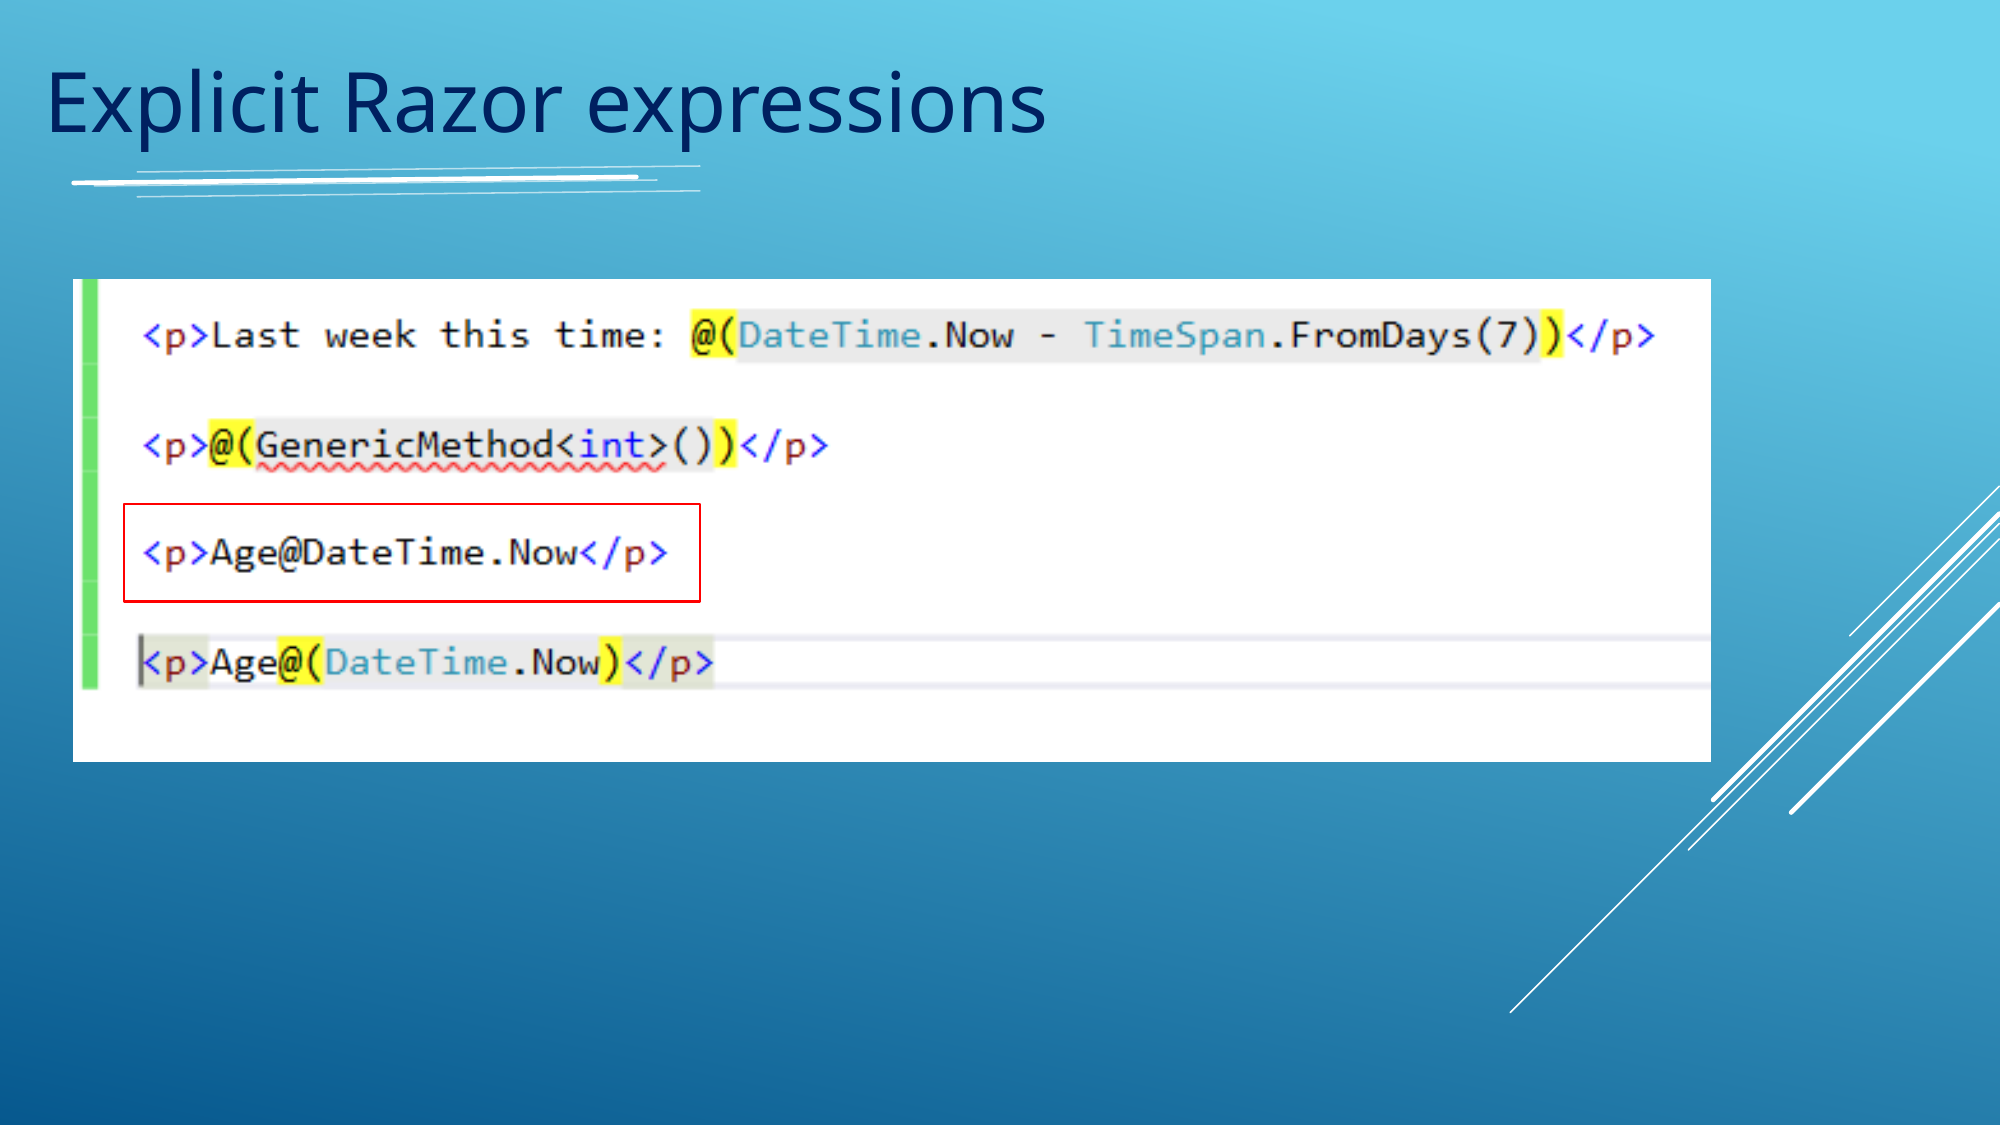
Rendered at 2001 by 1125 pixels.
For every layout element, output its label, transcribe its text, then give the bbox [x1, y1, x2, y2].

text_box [73, 176, 637, 184]
text_box Explicit Razor expressions [29, 41, 1932, 157]
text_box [94, 179, 658, 187]
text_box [137, 165, 701, 173]
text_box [137, 190, 701, 197]
picture [73, 279, 1711, 762]
